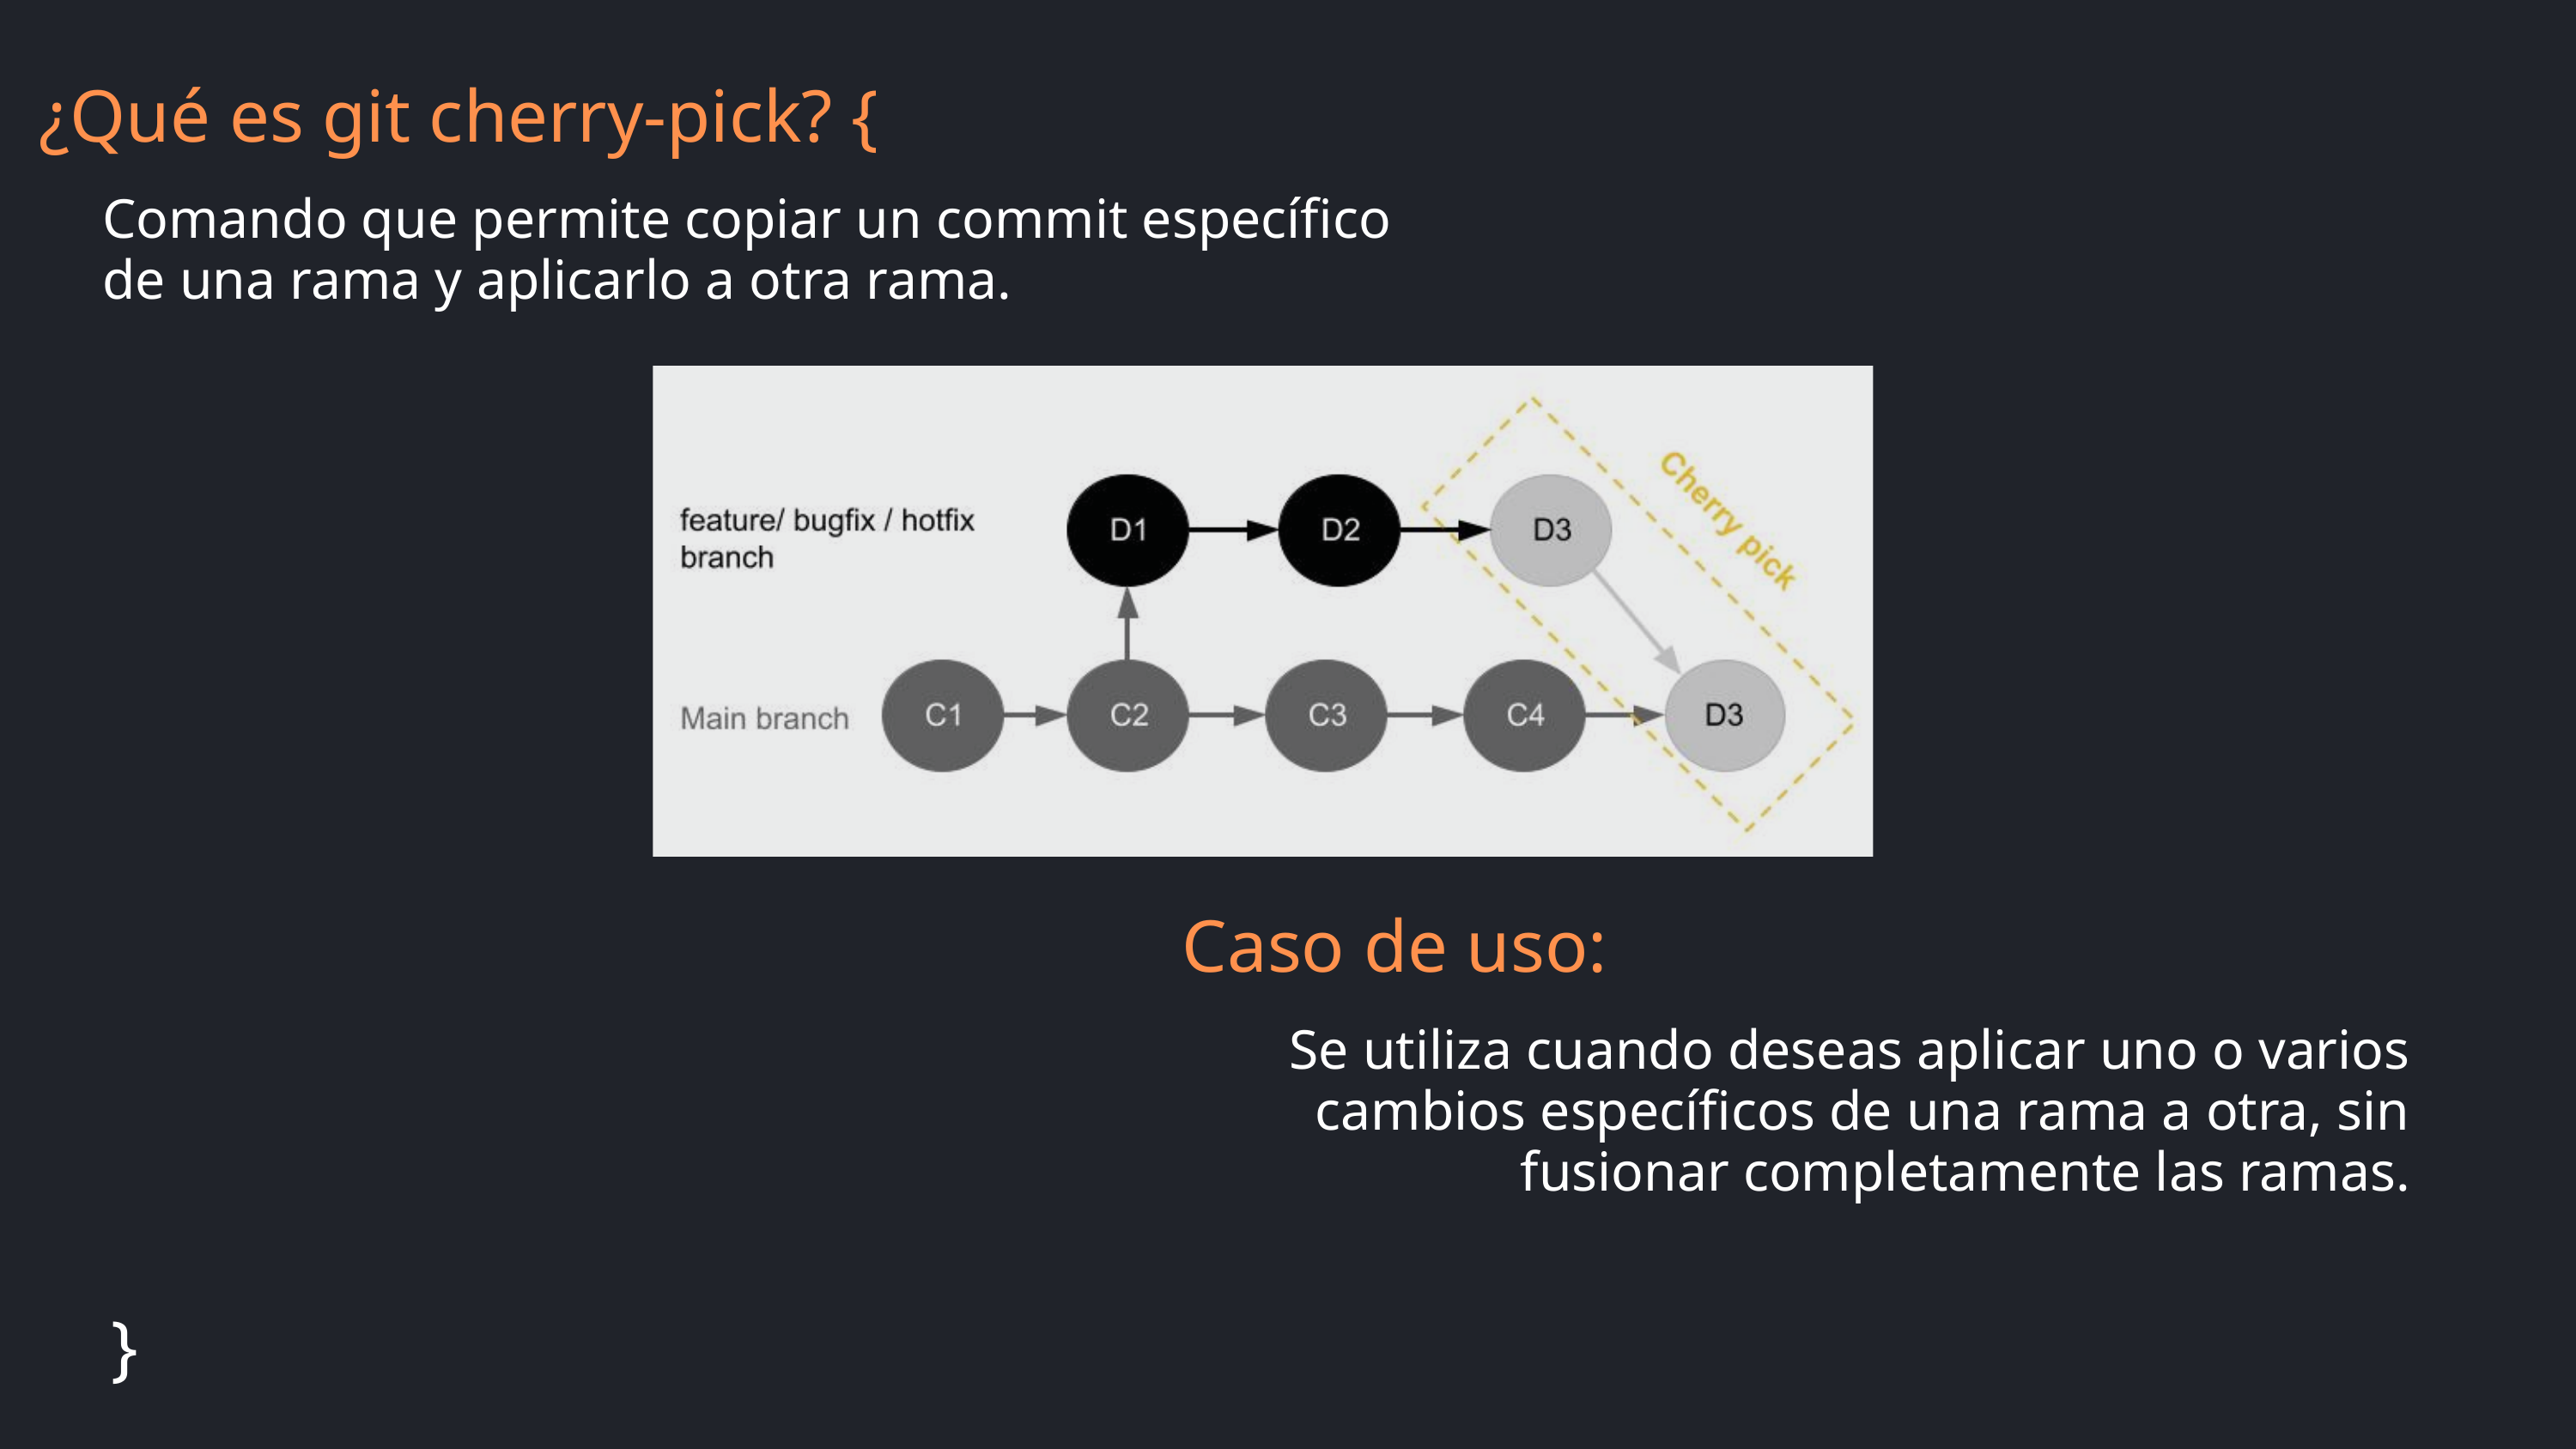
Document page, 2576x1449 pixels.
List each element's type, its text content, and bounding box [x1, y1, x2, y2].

text_box } [39, 1306, 138, 1388]
text_box ¿Qué es git cherry-pick? { [39, 75, 1183, 157]
text_box Se utiliza cuando deseas aplicar uno o varios cambios específicos de una rama a otra, sin fusionar completamente las ramas. [1098, 1018, 2412, 1203]
text_box [653, 366, 1874, 857]
text_box Comando que permite copiar un commit específico de una rama y aplicarlo a otra rama. [102, 187, 1415, 311]
text_box Caso de uso: [1036, 905, 1607, 987]
